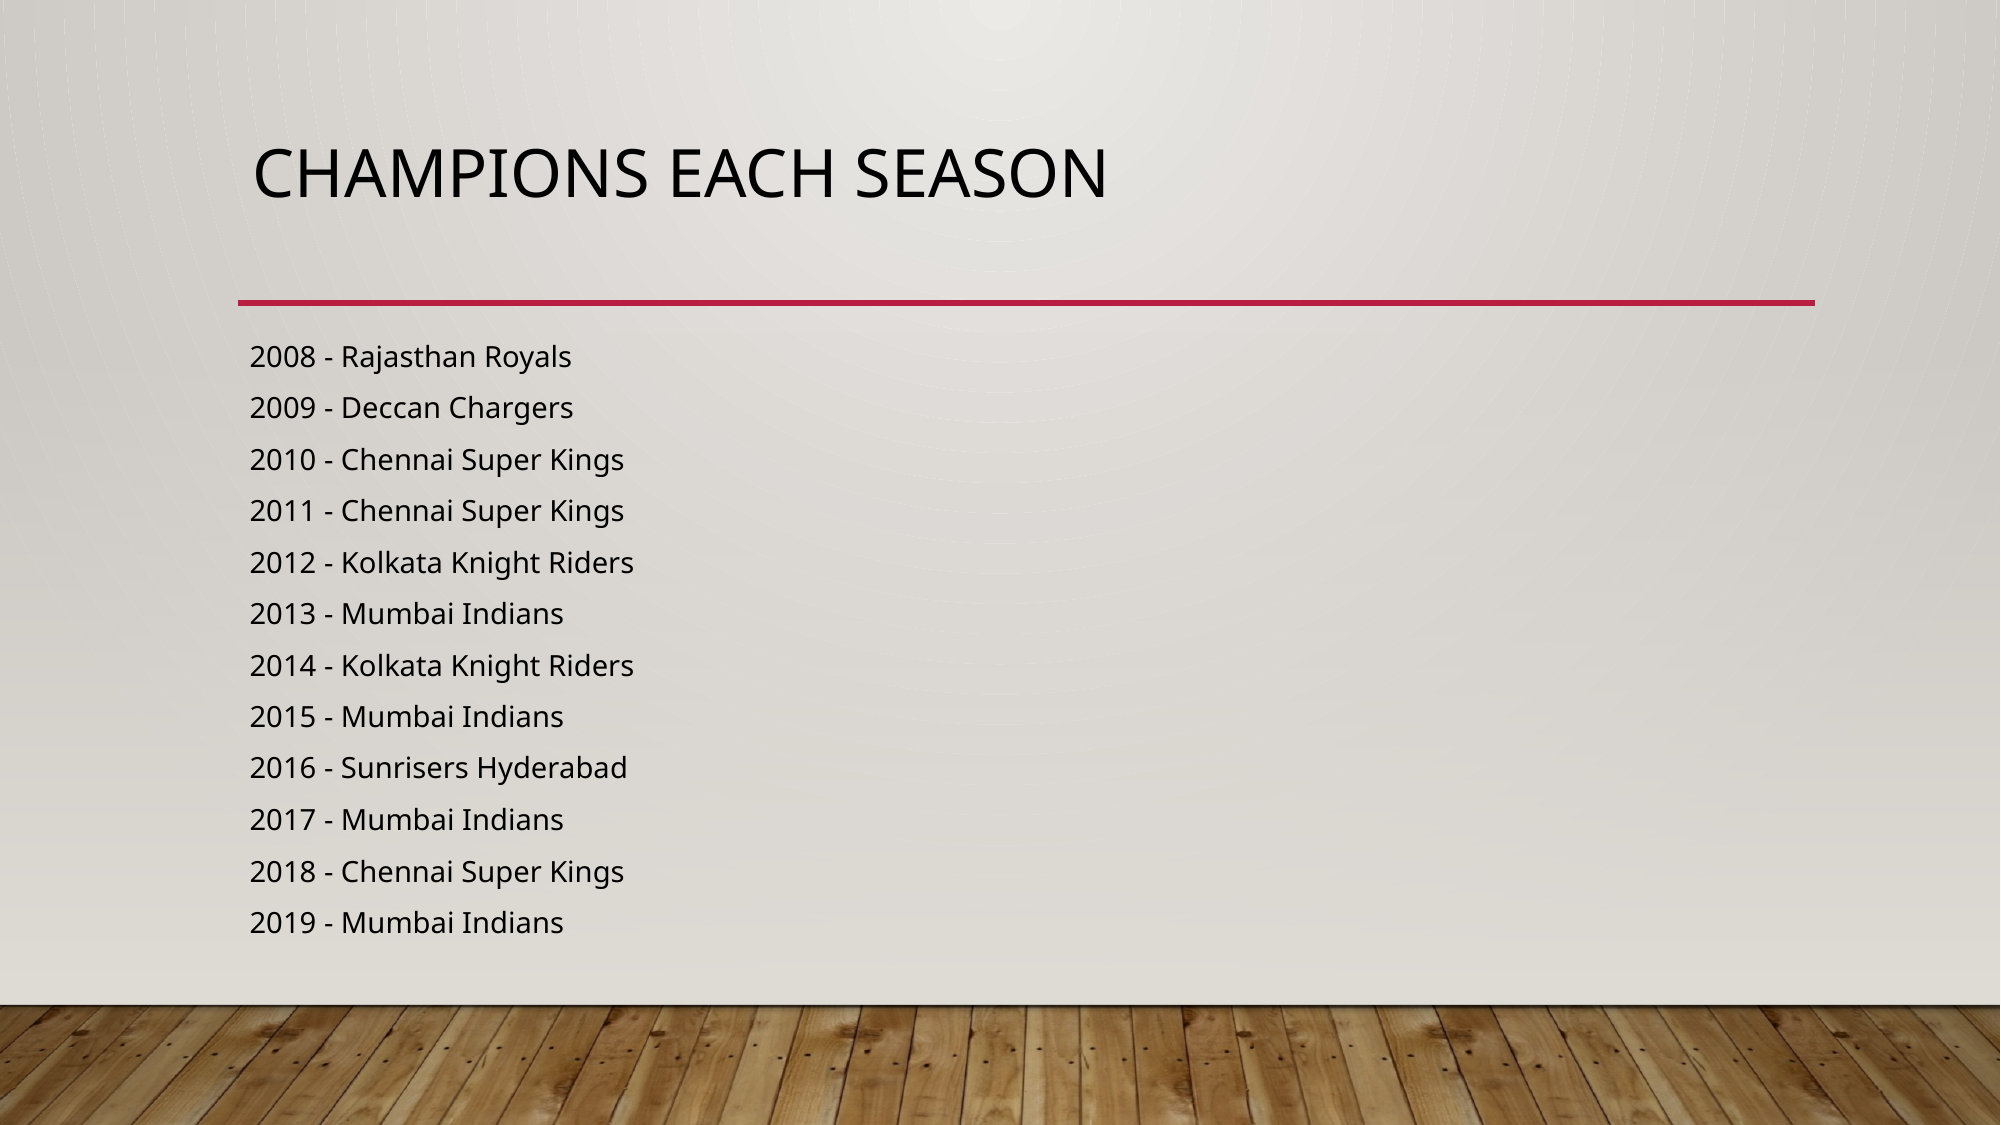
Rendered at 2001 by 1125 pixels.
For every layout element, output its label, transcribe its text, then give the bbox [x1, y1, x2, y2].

table_cell 2012 - Kolkata Knight Riders [238, 536, 1813, 587]
table_cell 2014 - Kolkata Knight Riders [238, 639, 1813, 690]
table_cell 2013 - Mumbai Indians [238, 587, 1813, 639]
table_cell 2019 - Mumbai Indians [238, 896, 1813, 948]
table_cell 2015 - Mumbai Indians [238, 690, 1813, 742]
table_cell 2011 - Chennai Super Kings [238, 484, 1813, 536]
table_cell 2016 - Sunrisers Hyderabad [238, 742, 1813, 793]
title Champions each season [237, 132, 1814, 306]
table_cell 2018 - Chennai Super Kings [238, 845, 1813, 896]
table_cell 2017 - Mumbai Indians [238, 793, 1813, 845]
table_cell 2009 - Deccan Chargers [238, 381, 1813, 433]
picture [0, 1005, 2000, 1125]
table_header 2008 - Rajasthan Royals [238, 330, 1813, 381]
table_cell 2010 - Chennai Super Kings [238, 433, 1813, 484]
